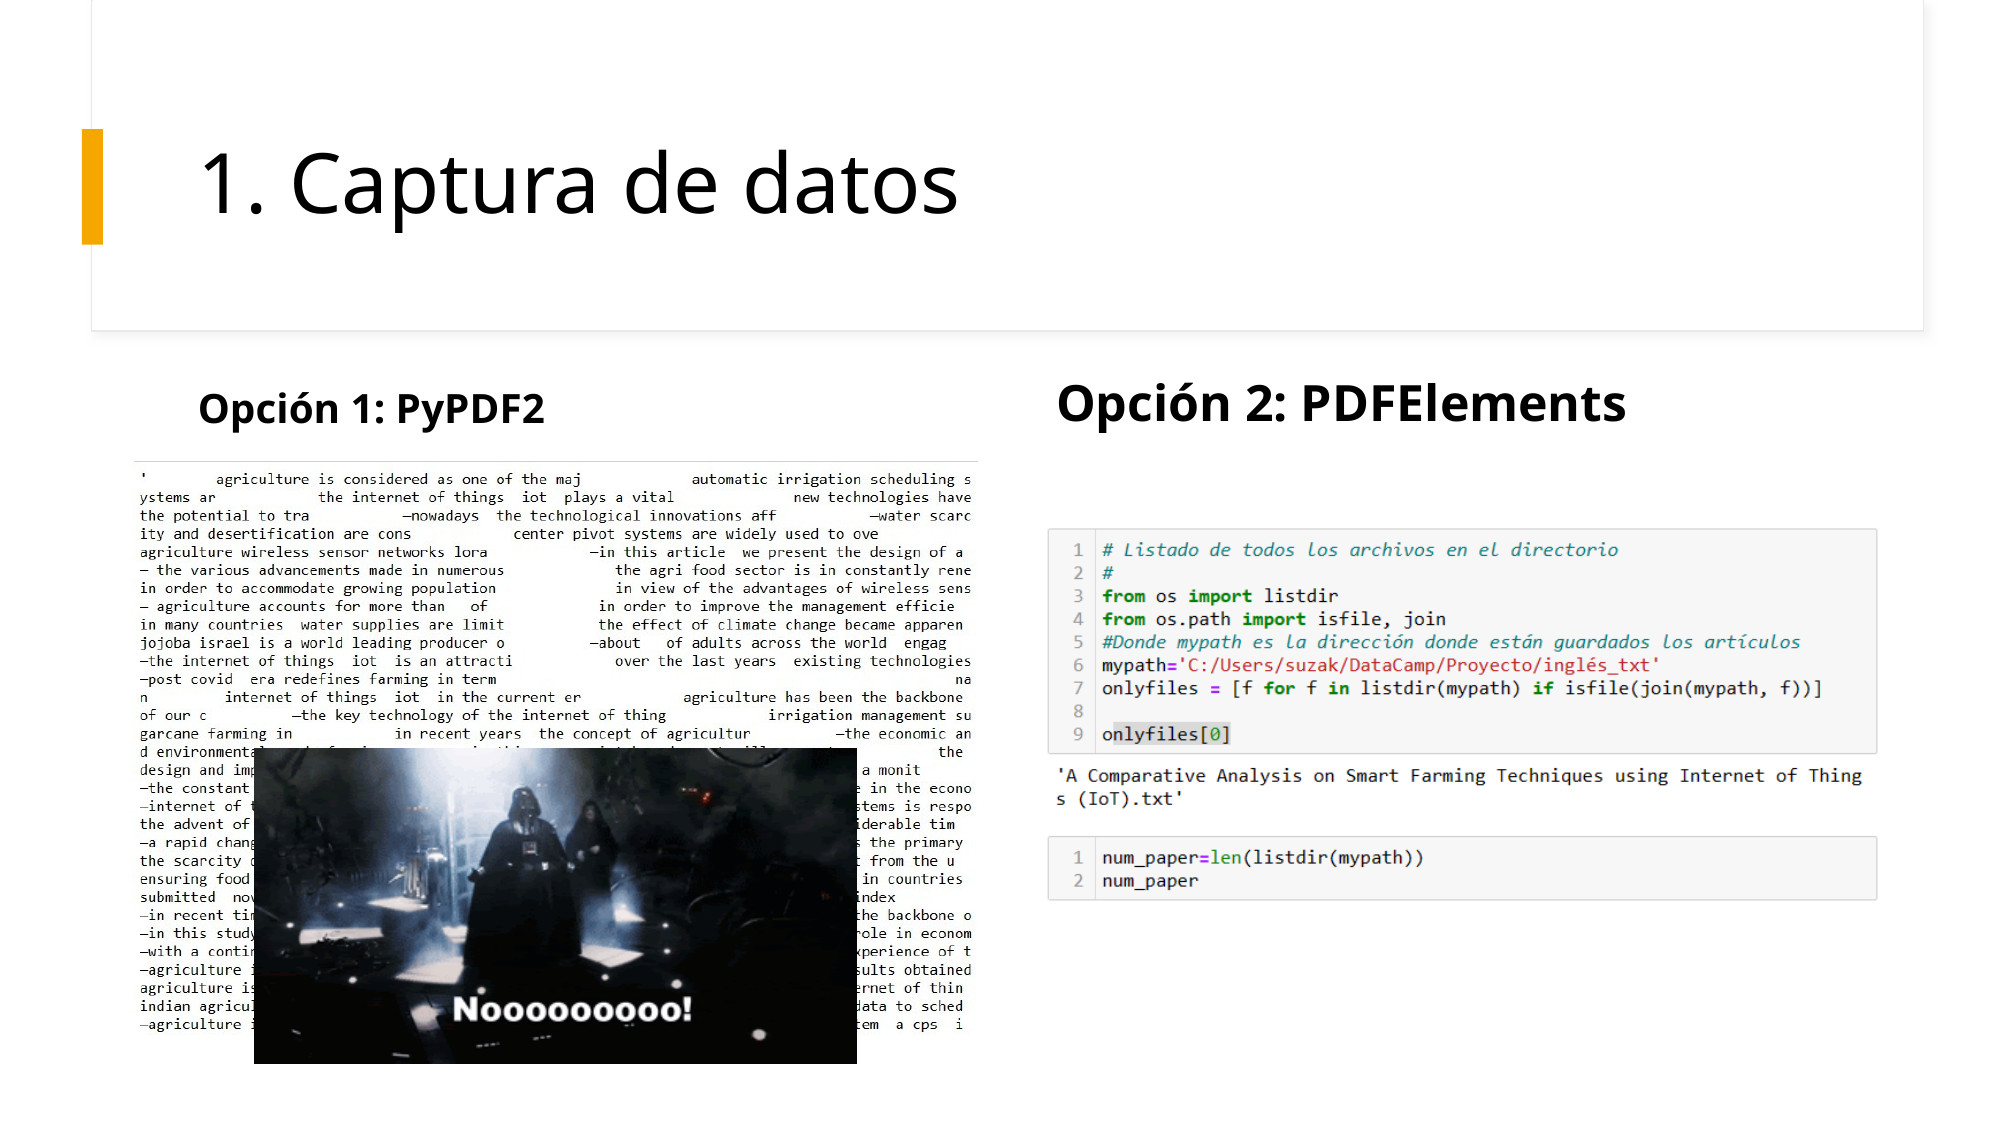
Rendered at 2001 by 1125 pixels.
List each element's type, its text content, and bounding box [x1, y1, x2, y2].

picture [132, 461, 979, 1064]
picture [1042, 525, 1889, 904]
list Opción 1: PyPDF2 [183, 303, 993, 440]
list Opción 2: PDFElements [1041, 303, 1851, 440]
title 1. Captura de datos [183, 90, 1851, 284]
